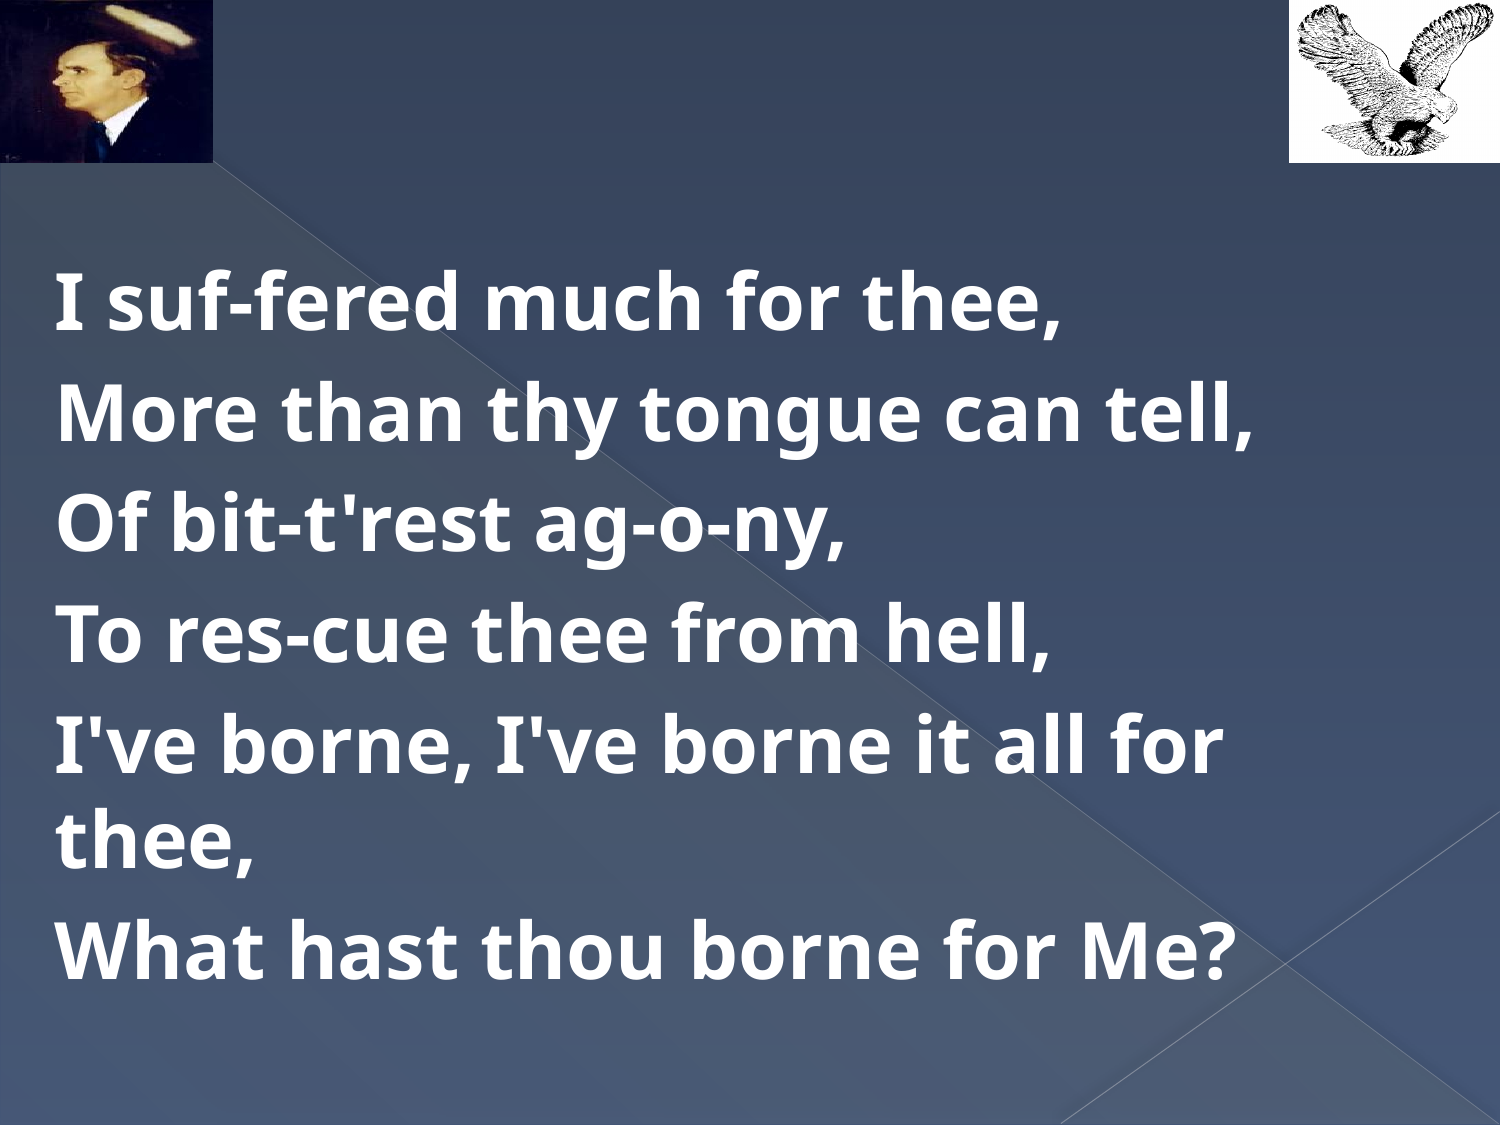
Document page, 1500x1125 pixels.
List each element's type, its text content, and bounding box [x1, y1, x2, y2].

picture [1288, 0, 1500, 163]
picture [0, 0, 213, 163]
list I suf-fered much for thee, More than thy tongue can tell, Of bit-t'rest ag-o-ny, To res-cue thee from hell, I've borne, I've borne it all for thee, What hast thou borne for Me? [29, 243, 1455, 994]
